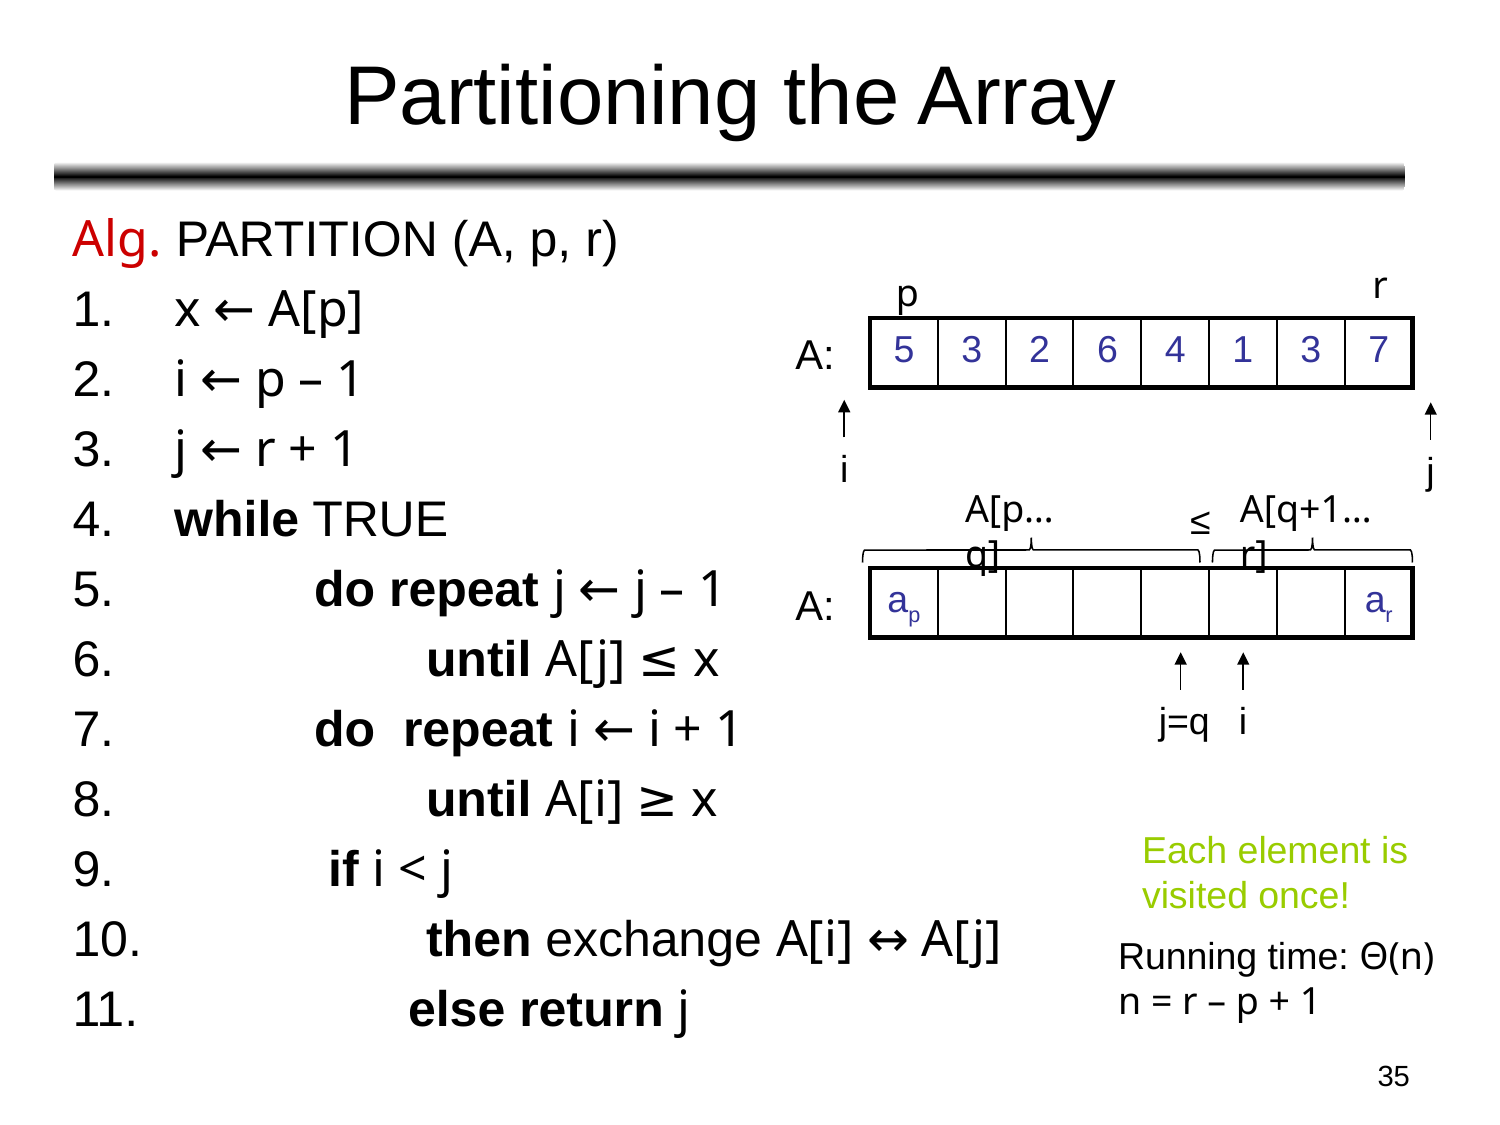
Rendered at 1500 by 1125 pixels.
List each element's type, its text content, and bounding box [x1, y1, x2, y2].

list Alg. PARTITION (A, p, r) x ← A[p] i ← p – 1 j ← r + 1 while TRUE do repeat j ← j – 1 until A[j] ≤ x do repeat i ← i + 1 until A[i] ≥ x if i < j then exchange A[i] ↔ A[j] else return j [57, 199, 1408, 1075]
title Partitioning the Array [55, 16, 1406, 166]
text_box Each element is visited once! [1127, 818, 1424, 924]
text_box p [880, 261, 928, 316]
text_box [780, 477, 1413, 751]
text_box A: [780, 320, 850, 386]
text_box ‹#› [1074, 1049, 1425, 1103]
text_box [869, 317, 1413, 388]
text_box r [1357, 253, 1399, 314]
text_box Running time: Θ(n) n = r – p + 1 [1103, 924, 1450, 1030]
text_box i [825, 437, 864, 475]
text_box j [1411, 439, 1450, 500]
